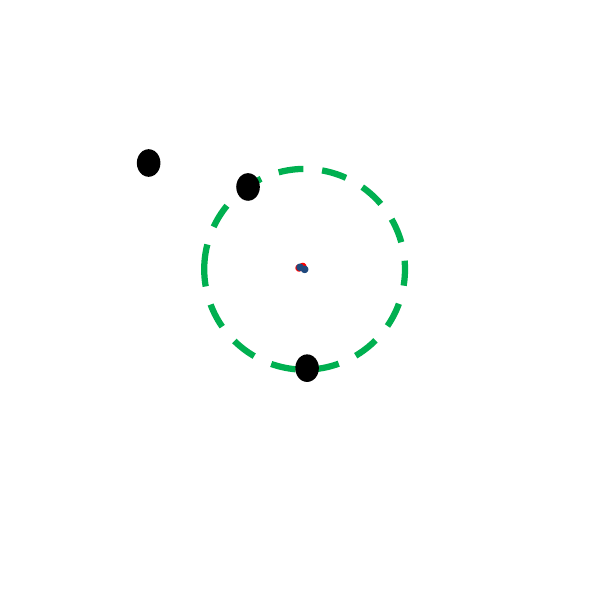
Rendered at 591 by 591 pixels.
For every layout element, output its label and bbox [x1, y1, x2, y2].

text_box [134, 147, 163, 179]
text_box [202, 166, 407, 372]
text_box [293, 352, 321, 385]
text_box [234, 171, 262, 203]
